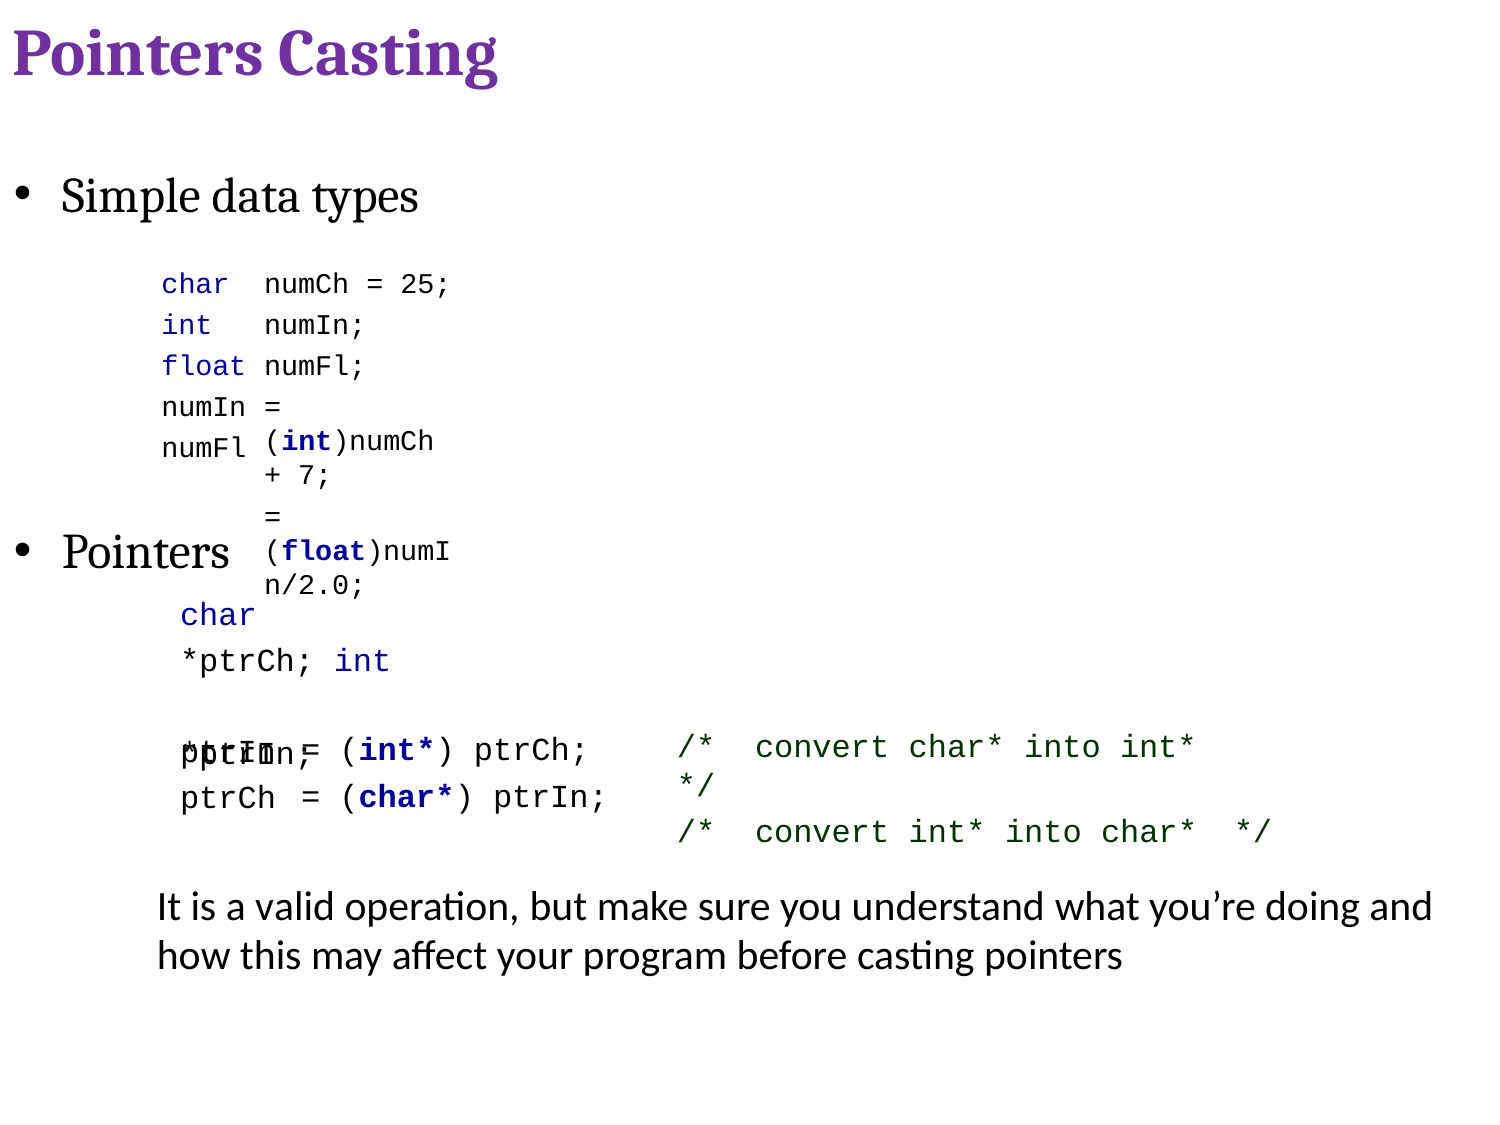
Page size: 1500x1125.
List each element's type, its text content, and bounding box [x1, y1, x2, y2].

text_box char *ptrCh; int *ptrIn; [178, 585, 431, 771]
text_box = (int*) ptrCh; = (char*) ptrIn; [299, 728, 629, 814]
text_box Pointers [12, 518, 372, 579]
title Pointers Casting [12, 0, 1425, 100]
text_box numCh = 25; numIn; numFl; = (int)numCh + 7; = (float)numIn/2.0; [262, 258, 593, 601]
text_box ptrIn ptrCh [178, 722, 278, 816]
text_box Simple data types [12, 162, 589, 223]
text_box /* convert char* into int* */ /* convert int* into char* */ [675, 725, 1273, 849]
text_box It is a valid operation, but make sure you understand what you’re doing and how this may affect your program before casting pointers [155, 878, 1438, 979]
text_box char int float numIn numFl [159, 258, 249, 464]
